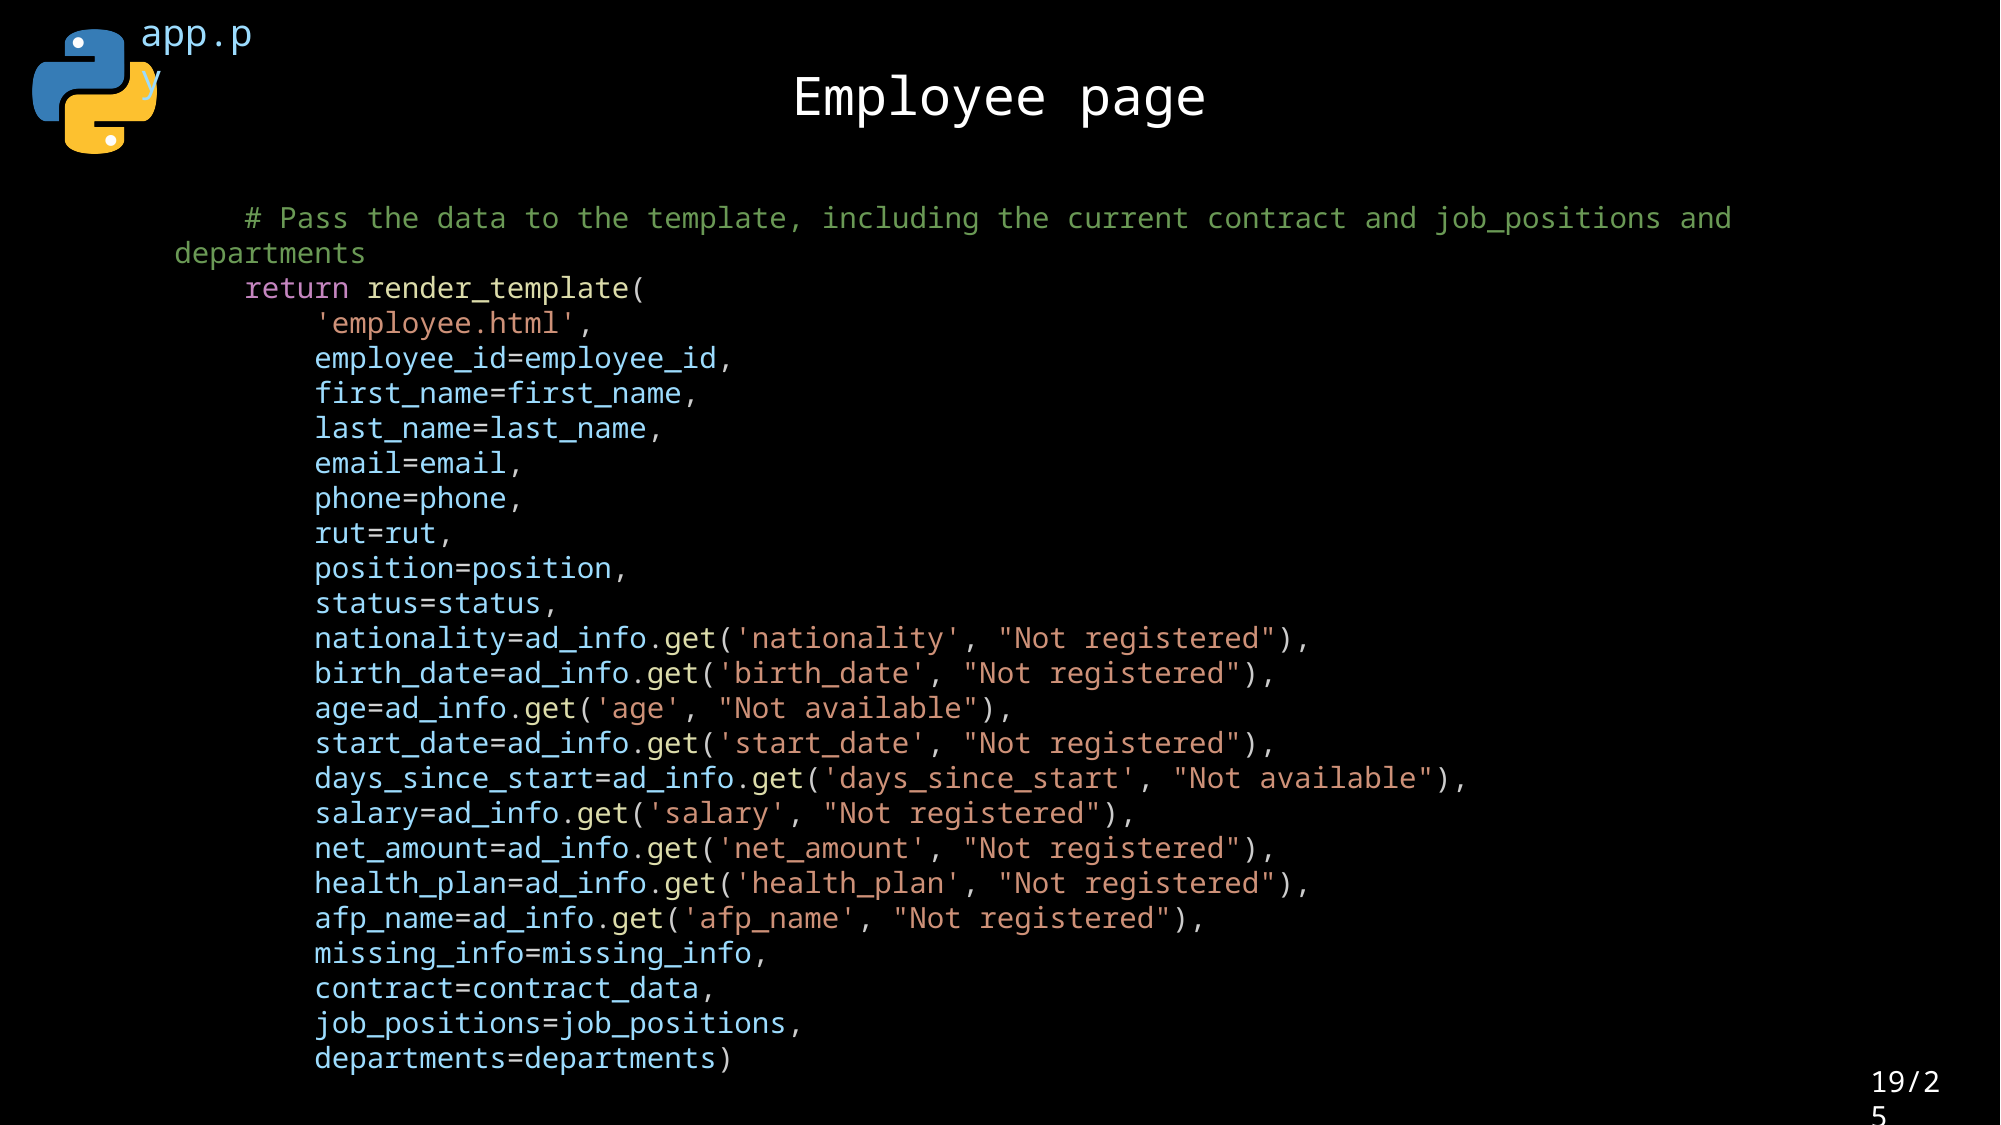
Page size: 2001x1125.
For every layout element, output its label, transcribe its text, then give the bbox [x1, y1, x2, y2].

text_box Employee page [773, 50, 1227, 135]
text_box app.py [125, 1, 283, 107]
picture [12, 9, 177, 174]
text_box 19/25 [1855, 1055, 1971, 1125]
text_box # Pass the data to the template, including the current contract and job_positions and departments return render_template( 'employee.html', employee_id=employee_id, first_name=first_name, last_name=last_name, email=email, phone=phone, rut=rut, position=position, status=status, nationality=ad_info.get('nationality', "Not registered"), birth_date=ad_info.get('birth_date', "Not registered"), age=ad_info.get('age', "Not available"), start_date=ad_info.get('start_date', "Not registered"), days_since_start=ad_info.get('days_since_start', "Not available"), salary=ad_info.get('salary', "Not registered"), net_amount=ad_info.get('net_amount', "Not registered"), health_plan=ad_info.get('health_plan', "Not registered"), afp_name=ad_info.get('afp_name', "Not registered"), missing_info=missing_info, contract=contract_data, job_positions=job_positions, departments=departments) [159, 192, 1881, 1082]
